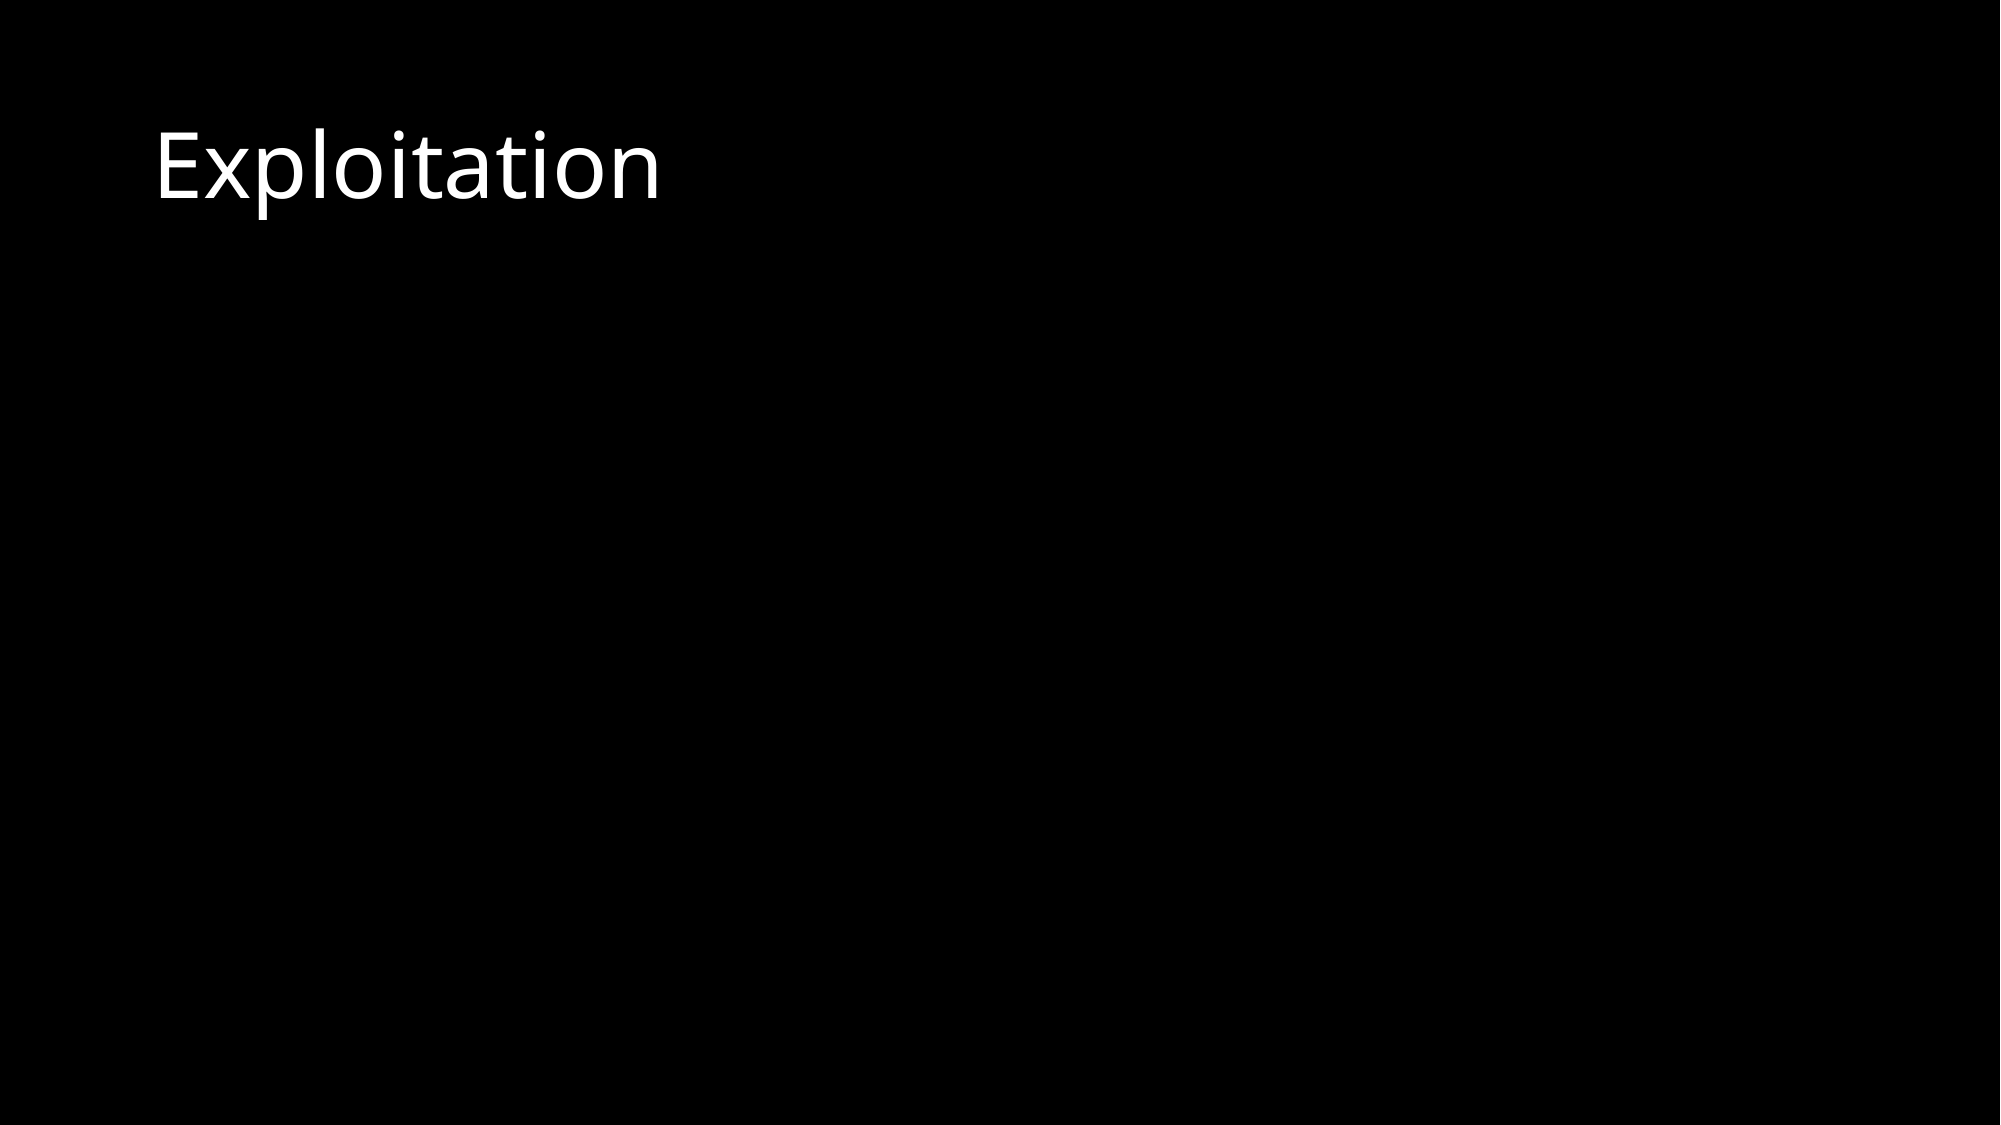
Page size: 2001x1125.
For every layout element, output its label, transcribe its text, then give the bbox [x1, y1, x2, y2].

title Exploitation [137, 59, 1863, 278]
